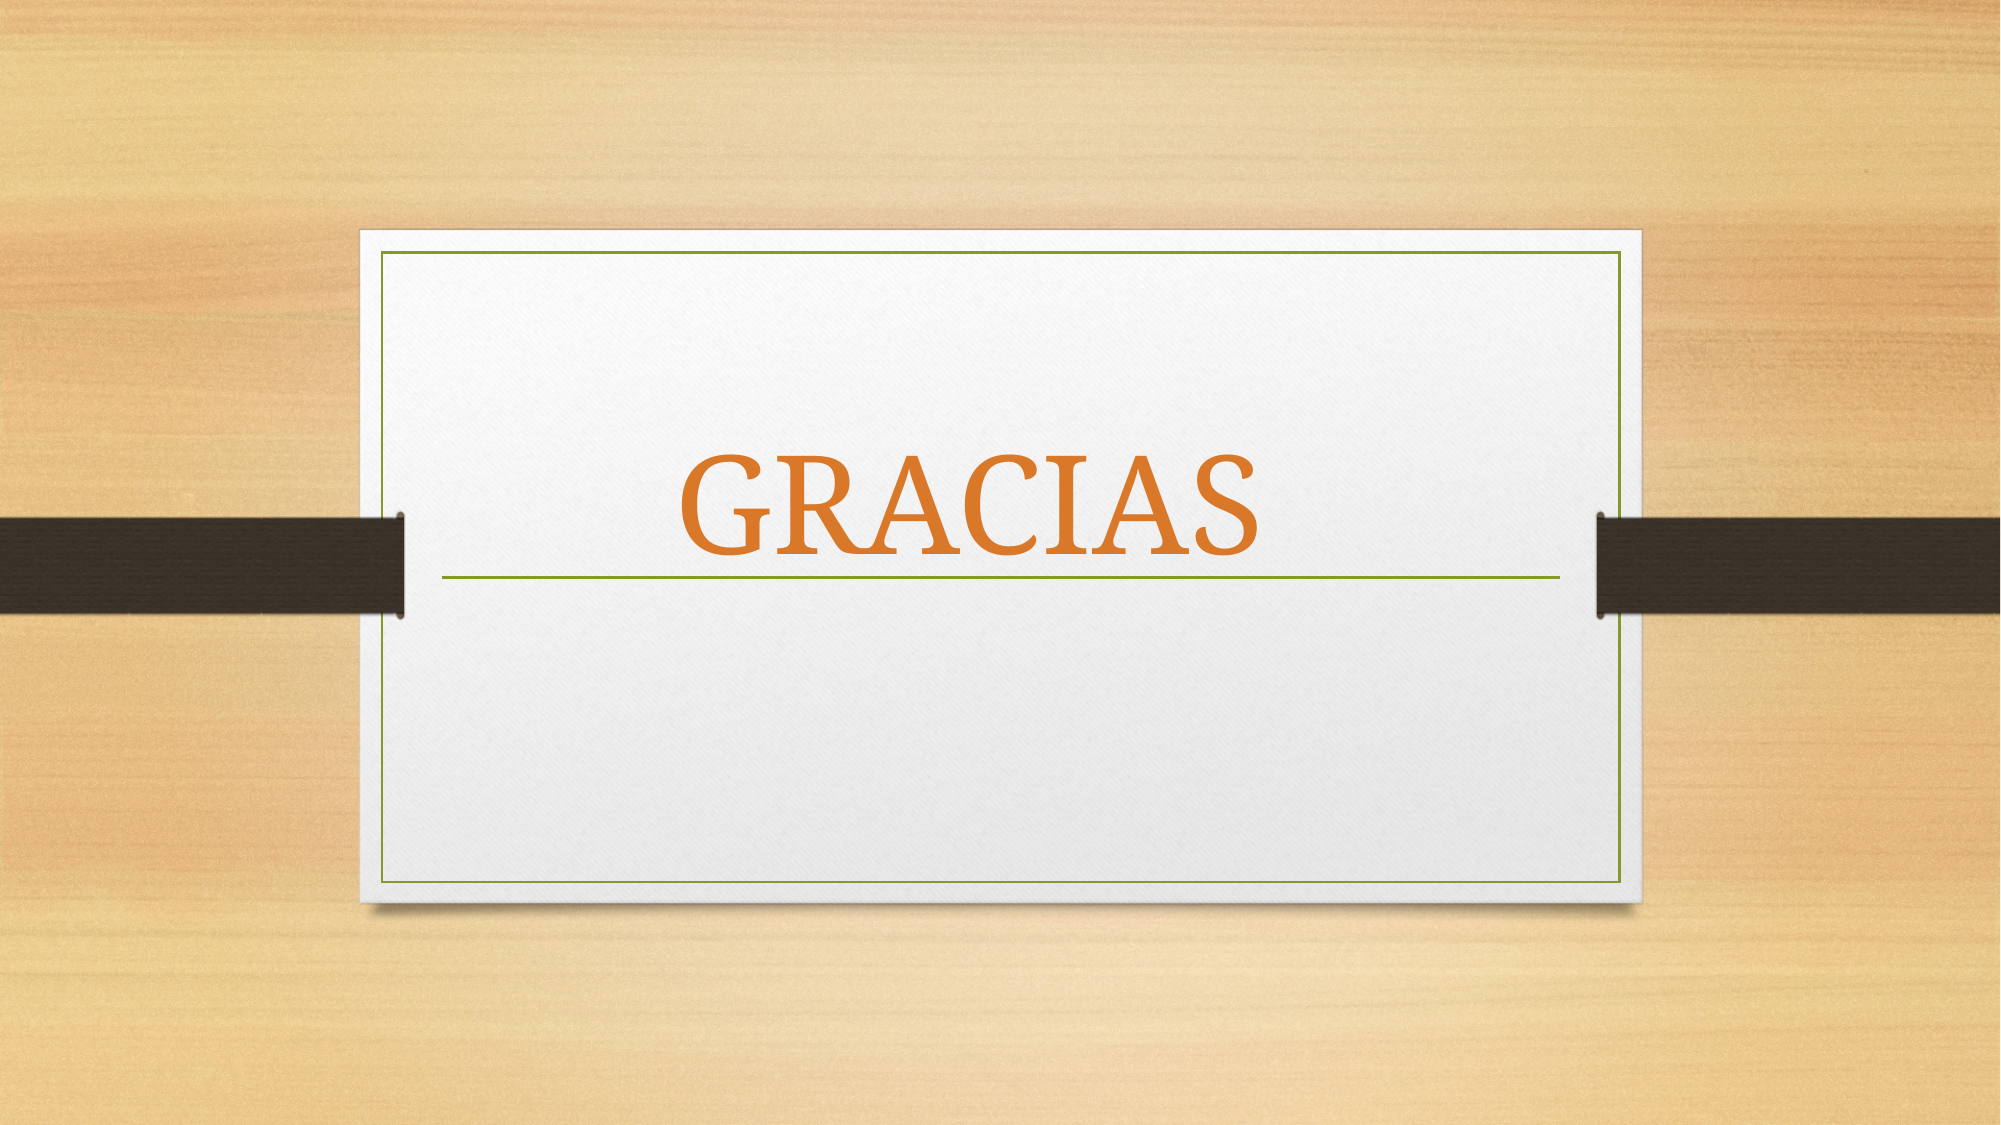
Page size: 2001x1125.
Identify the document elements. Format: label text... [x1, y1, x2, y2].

picture [0, 0, 2001, 1125]
text_box GRACIAS [659, 409, 1340, 589]
